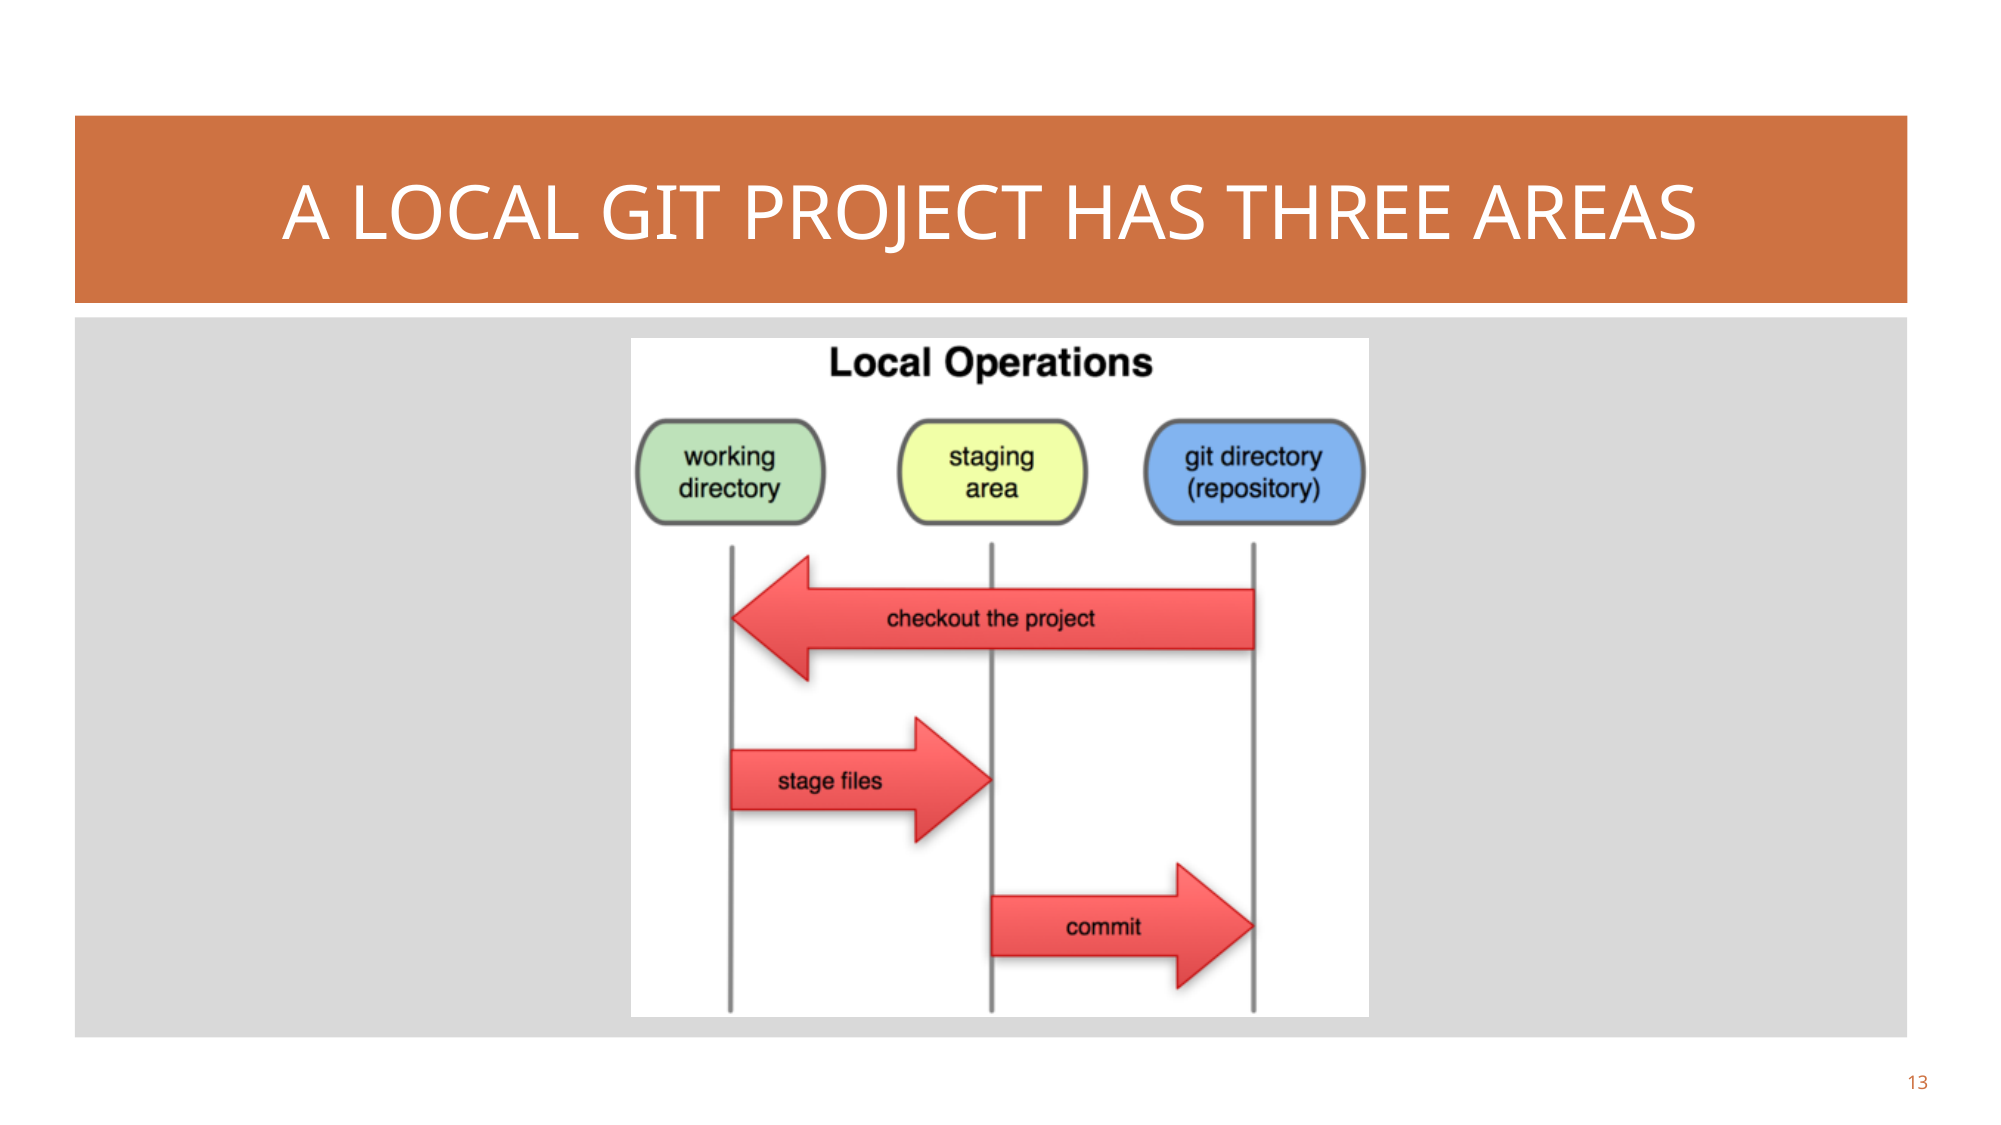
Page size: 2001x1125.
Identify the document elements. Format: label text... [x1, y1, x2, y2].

slide_number 13 [1770, 1053, 1944, 1114]
picture [630, 337, 1370, 1018]
title A Local Git project has three areas [75, 115, 1908, 303]
text_box [74, 317, 1908, 1038]
